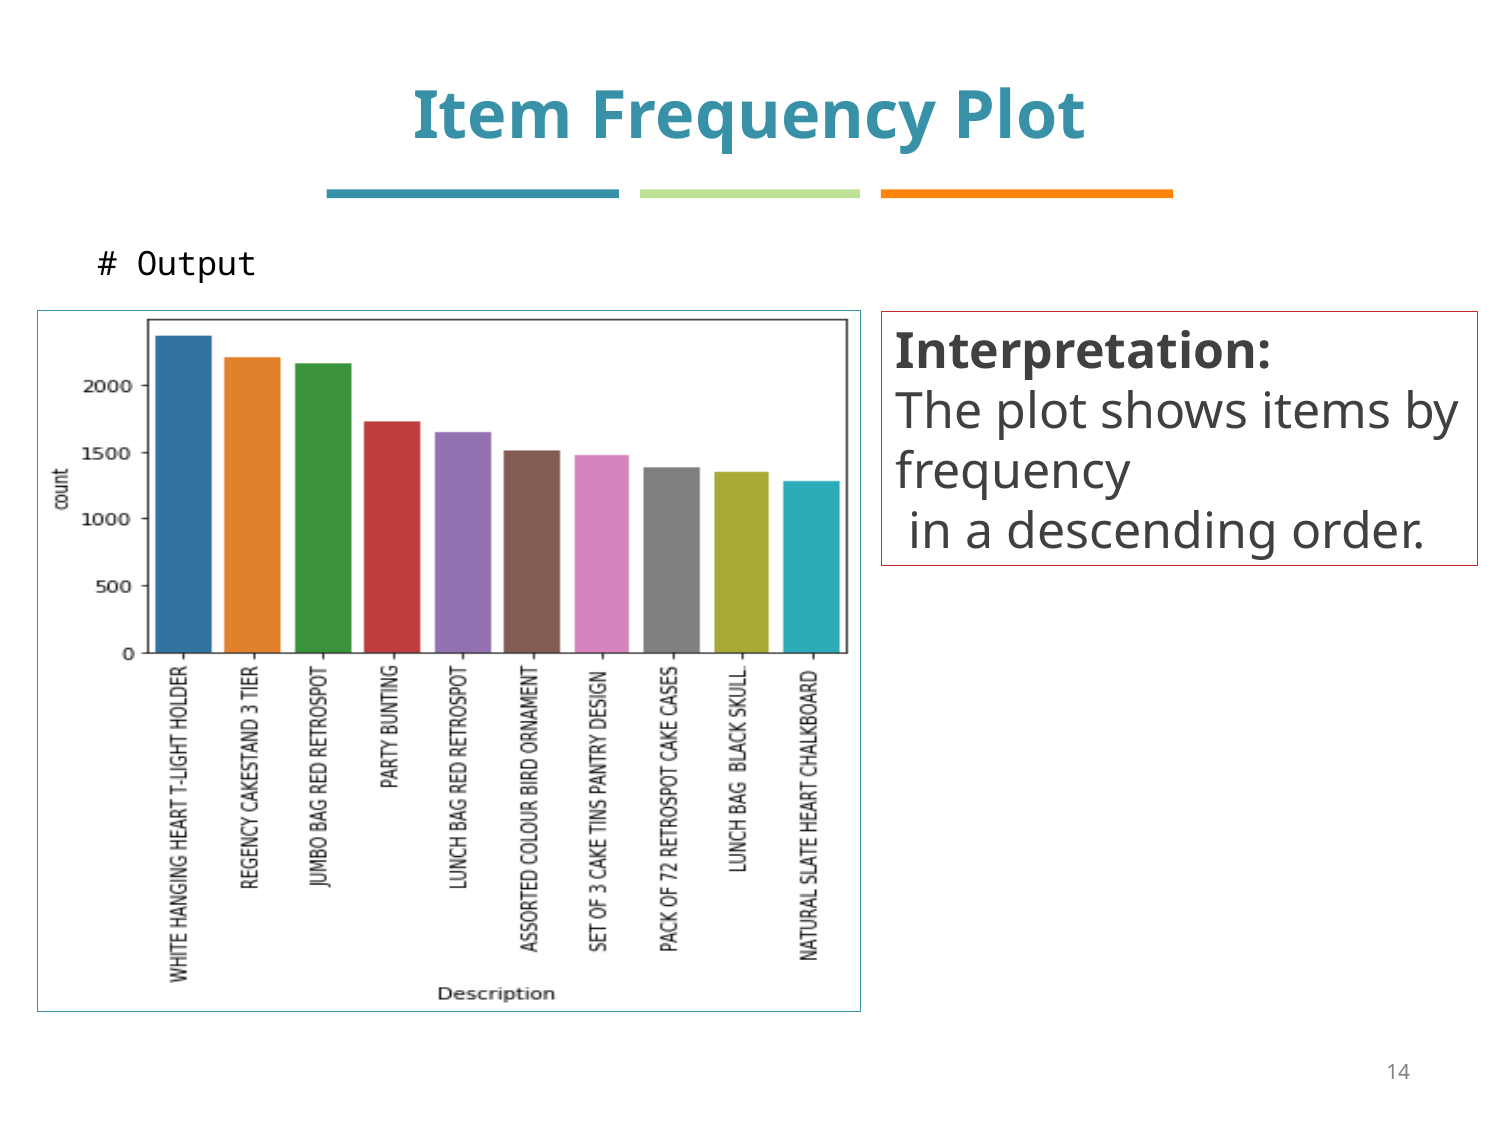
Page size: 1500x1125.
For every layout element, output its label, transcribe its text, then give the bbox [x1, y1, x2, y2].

title Item Frequency Plot [75, 44, 1425, 178]
slide_number 14 [1074, 1042, 1425, 1103]
text_box # Output [82, 235, 273, 290]
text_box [326, 189, 1174, 199]
text_box Interpretation: The plot shows items by frequency in a descending order. [880, 310, 1478, 566]
picture [37, 310, 861, 1012]
